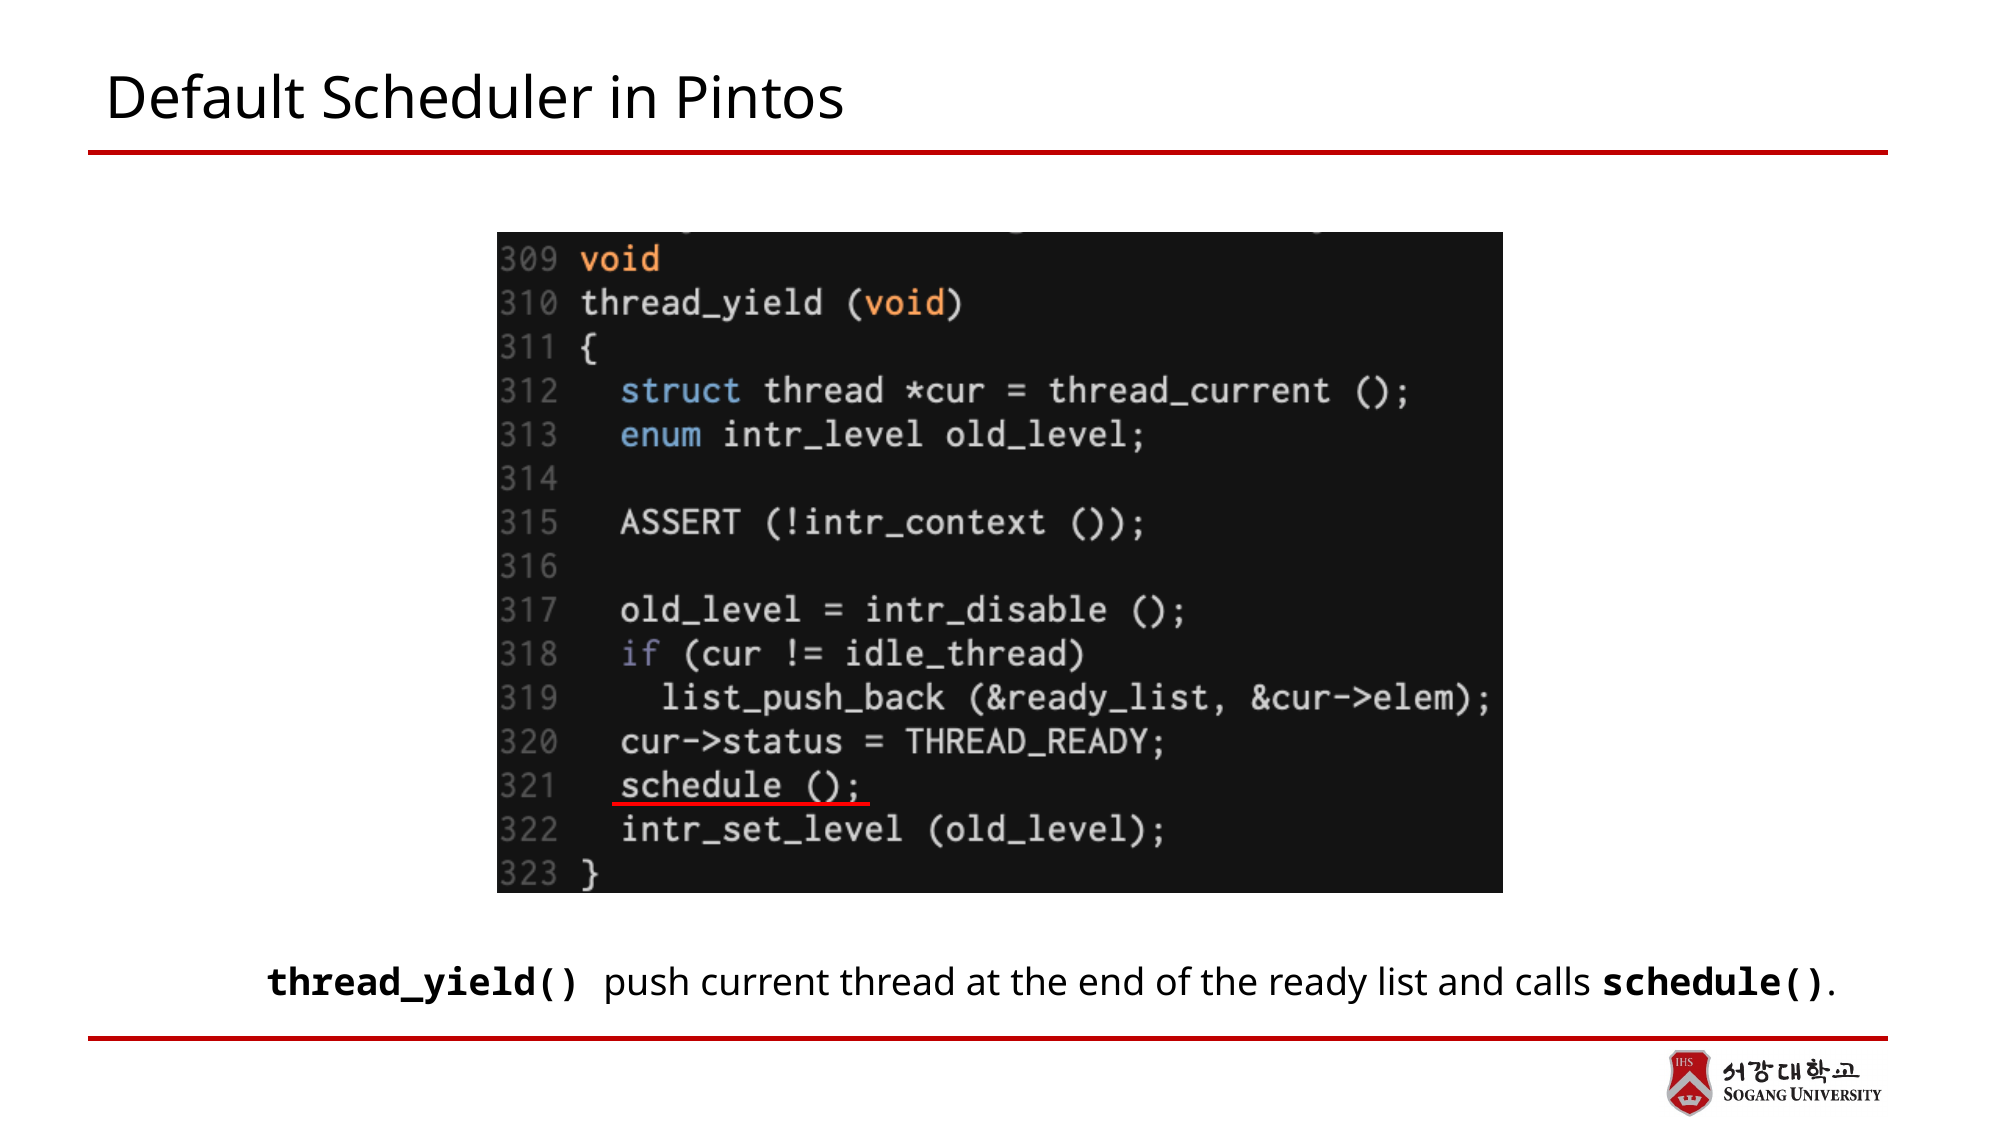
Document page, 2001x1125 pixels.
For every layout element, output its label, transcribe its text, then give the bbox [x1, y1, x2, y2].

title Default Scheduler in Pintos [91, 61, 1817, 141]
text_box thread_yield() push current thread at the end of the ready list and calls schedule(). [250, 950, 1852, 1011]
picture [1659, 1049, 1888, 1117]
picture [497, 232, 1503, 893]
